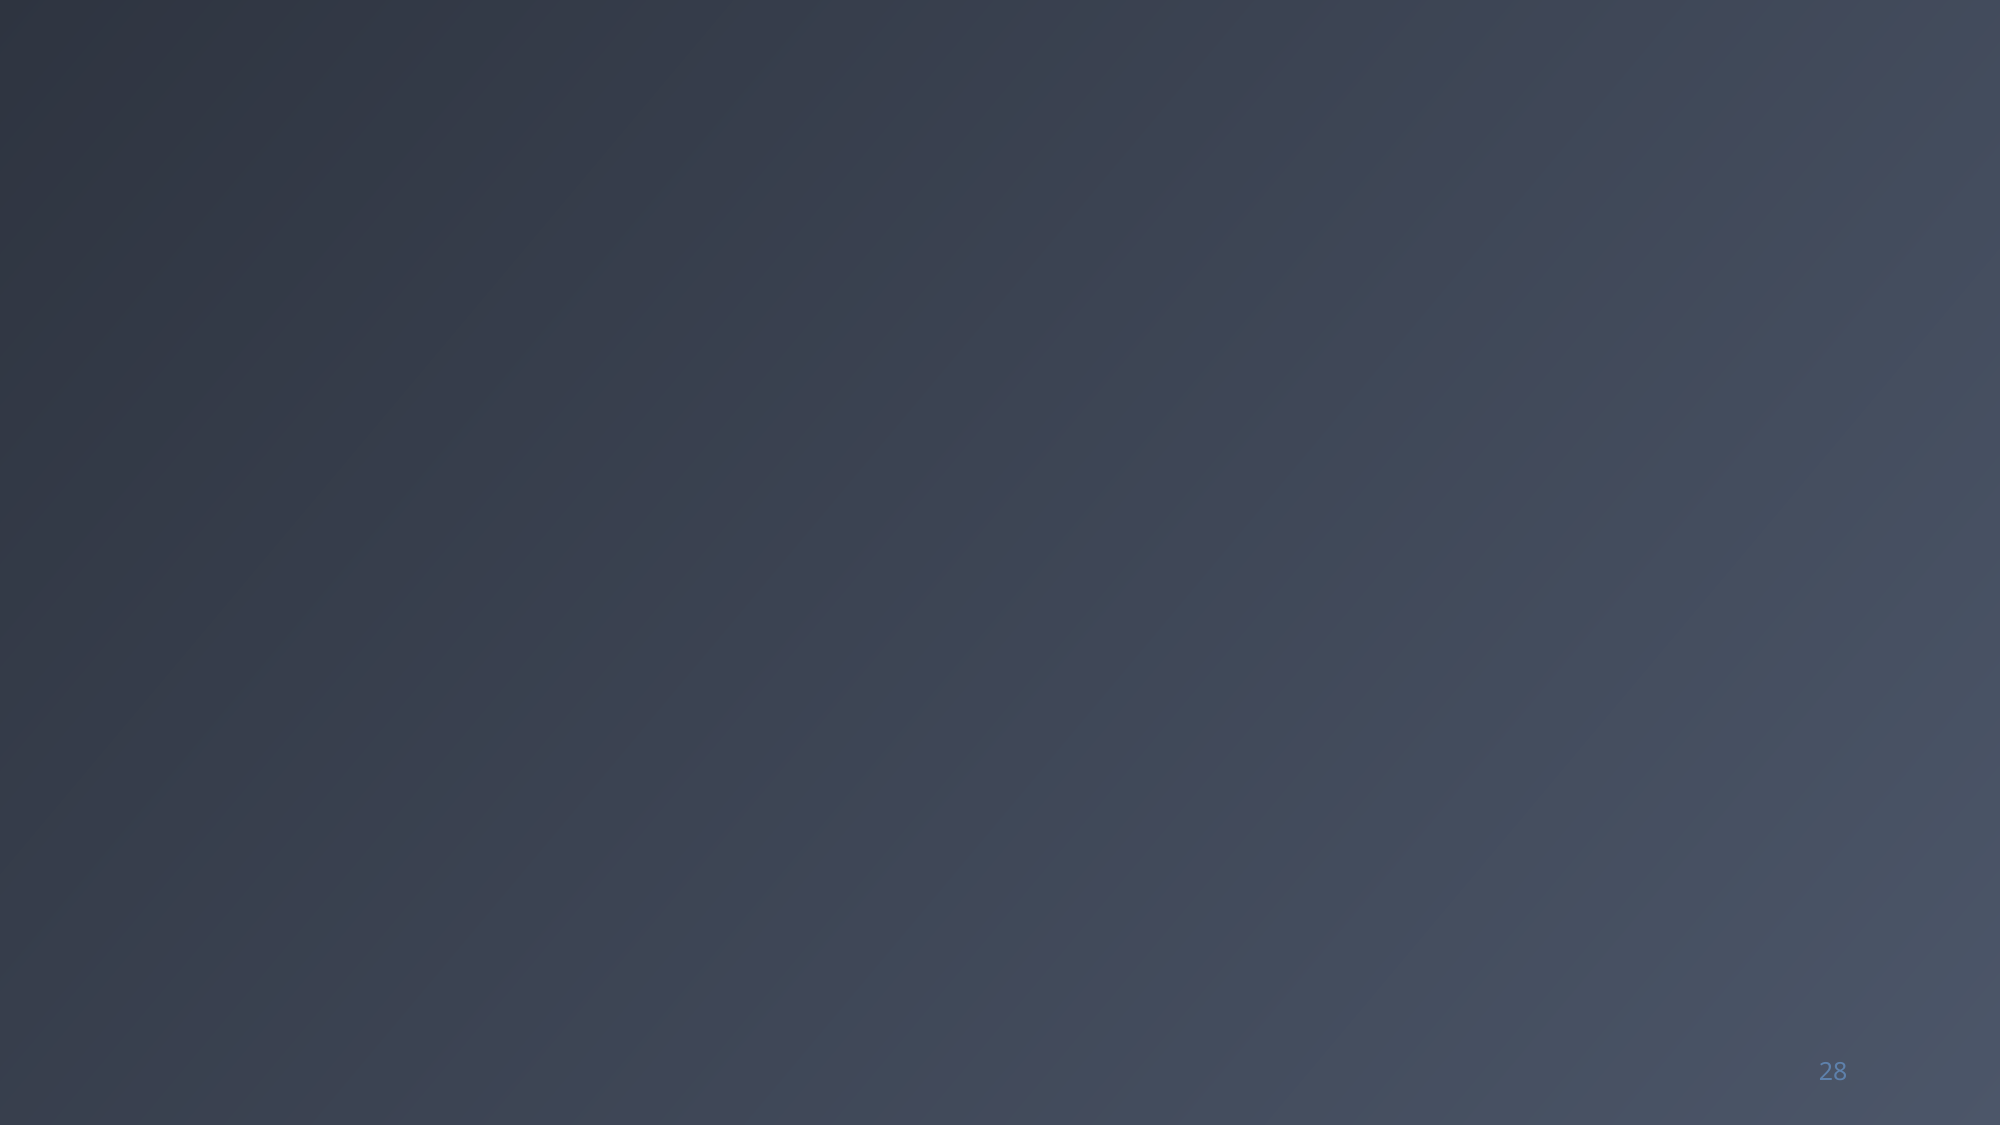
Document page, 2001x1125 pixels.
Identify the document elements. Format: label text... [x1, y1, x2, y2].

slide_number 28 [1738, 1042, 1863, 1103]
